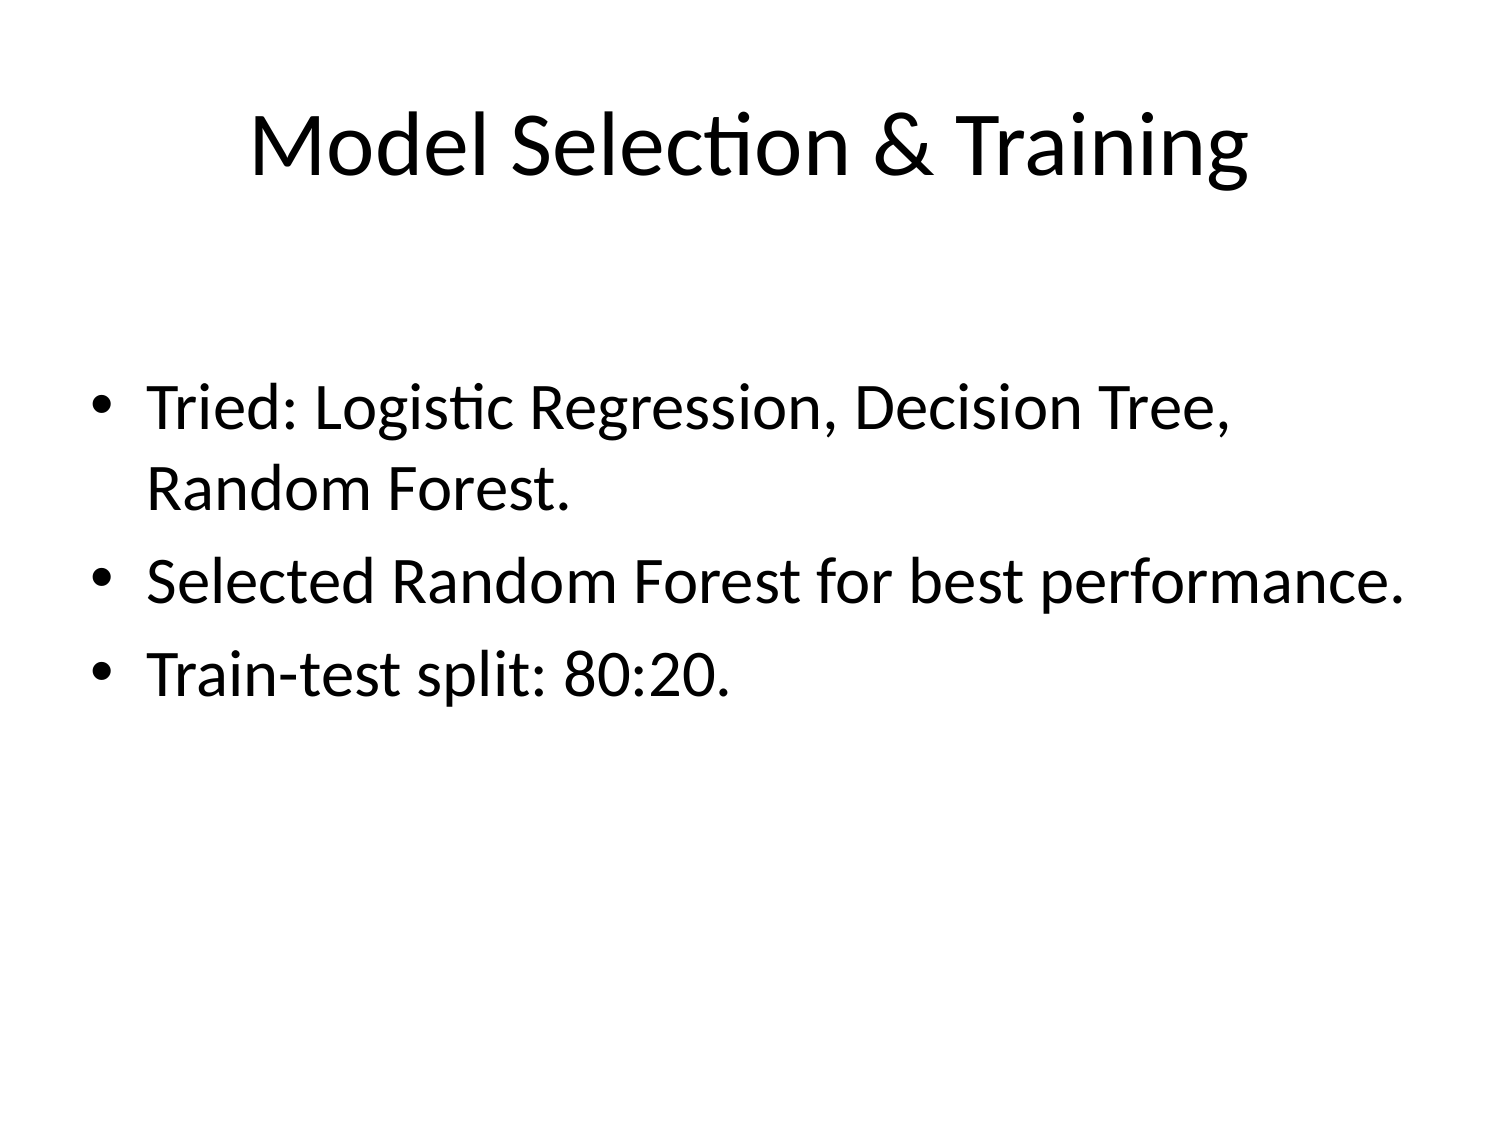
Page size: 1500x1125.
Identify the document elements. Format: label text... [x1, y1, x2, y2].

title Model Selection & Training [75, 45, 1425, 233]
list Tried: Logistic Regression, Decision Tree, Random Forest. Selected Random Forest for best performance. Train-test split: 80:20. [75, 262, 1425, 1005]
